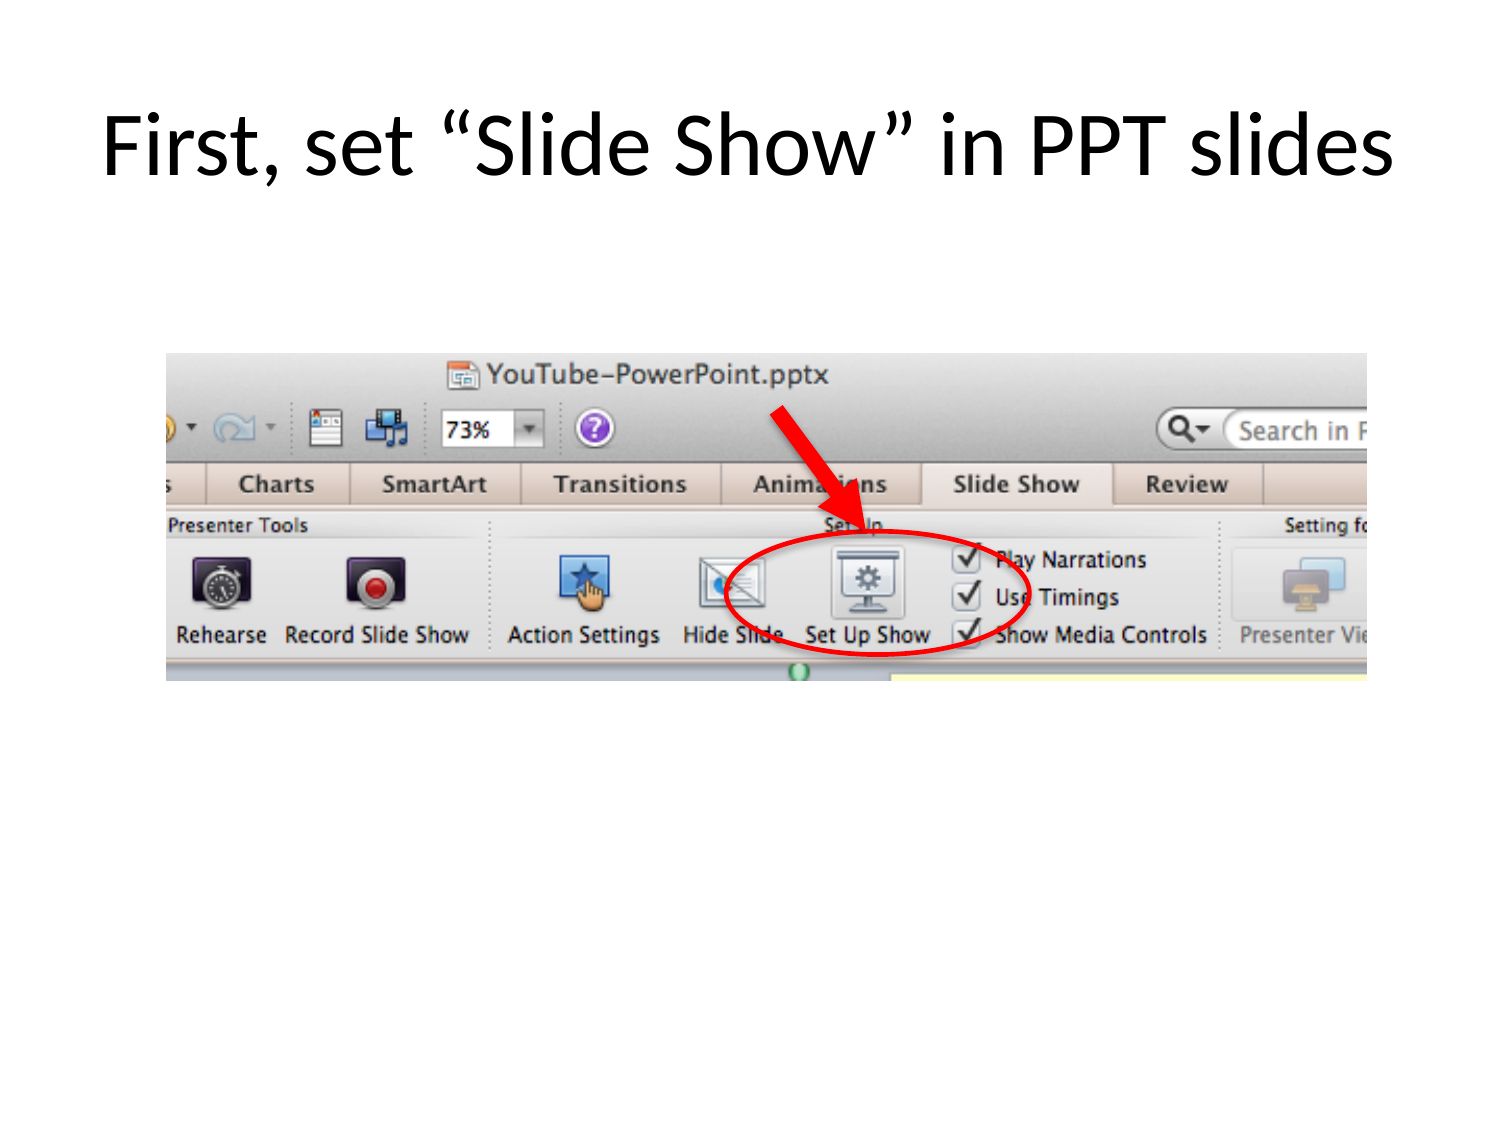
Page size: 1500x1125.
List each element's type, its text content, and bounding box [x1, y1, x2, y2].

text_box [775, 409, 867, 532]
picture [165, 353, 1367, 682]
title First, set “Slide Show” in PPT slides [75, 45, 1425, 233]
